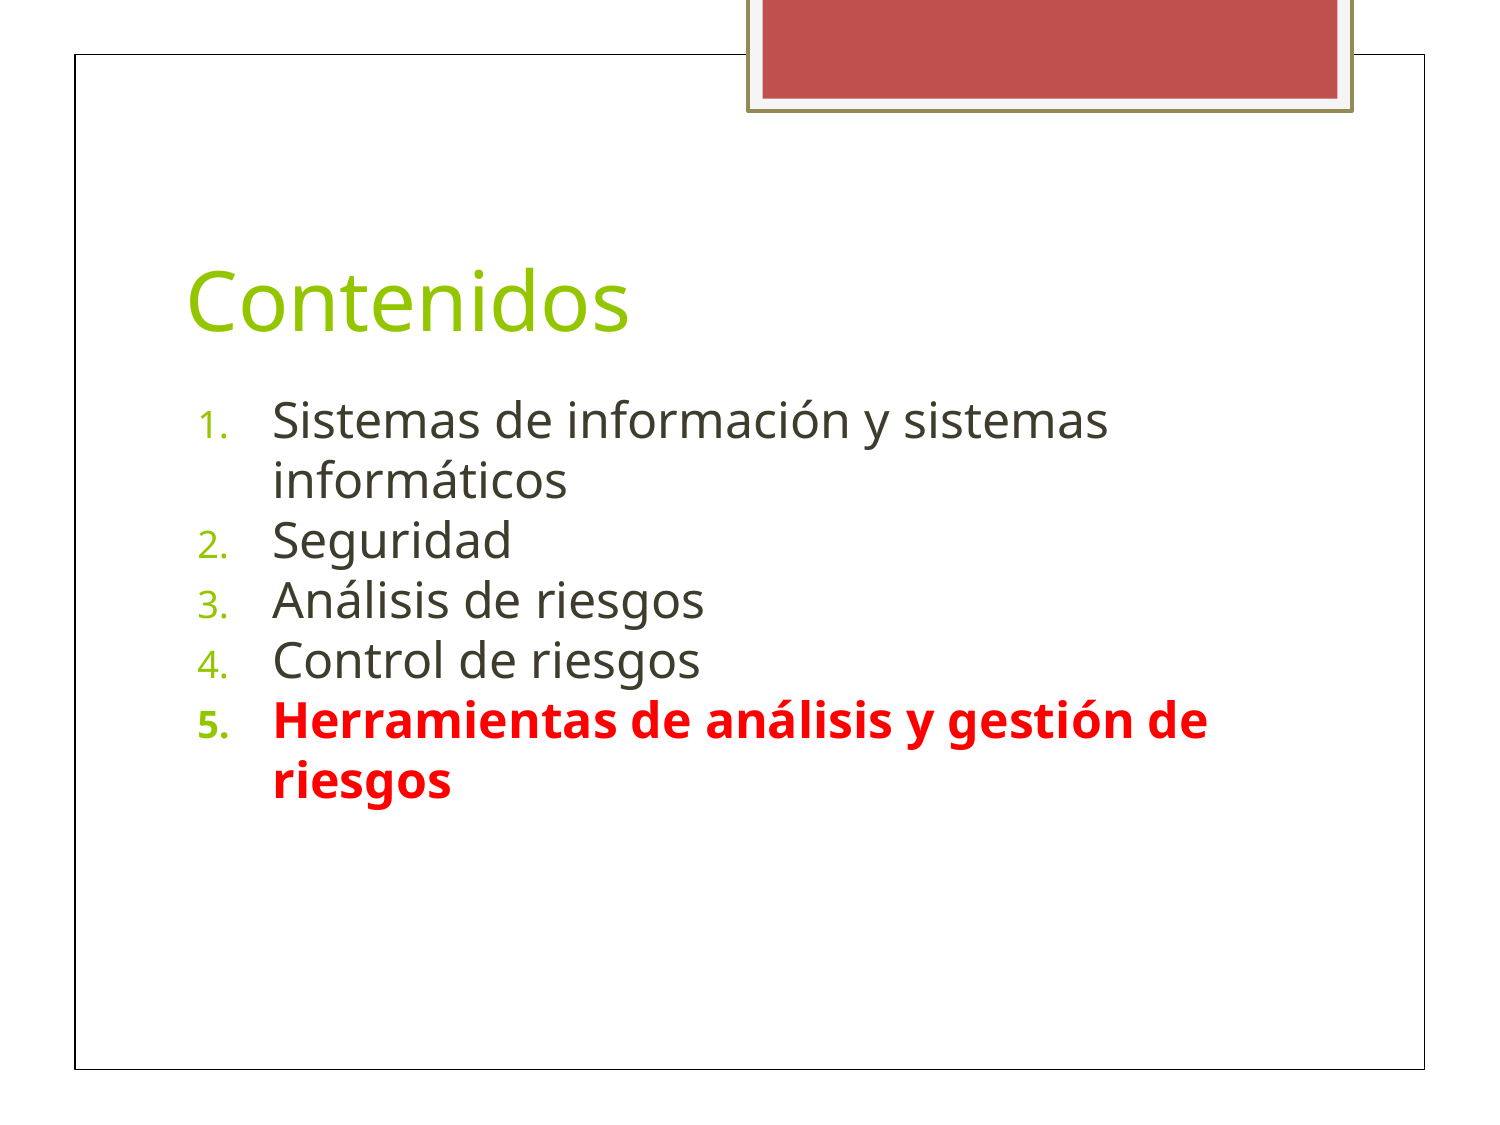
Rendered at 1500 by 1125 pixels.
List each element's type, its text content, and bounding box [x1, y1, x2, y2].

text_box Sistemas de información y sistemas informáticos Seguridad Análisis de riesgos Control de riesgos Herramientas de análisis y gestión de riesgos [171, 381, 1283, 894]
text_box Contenidos [171, 168, 1324, 356]
